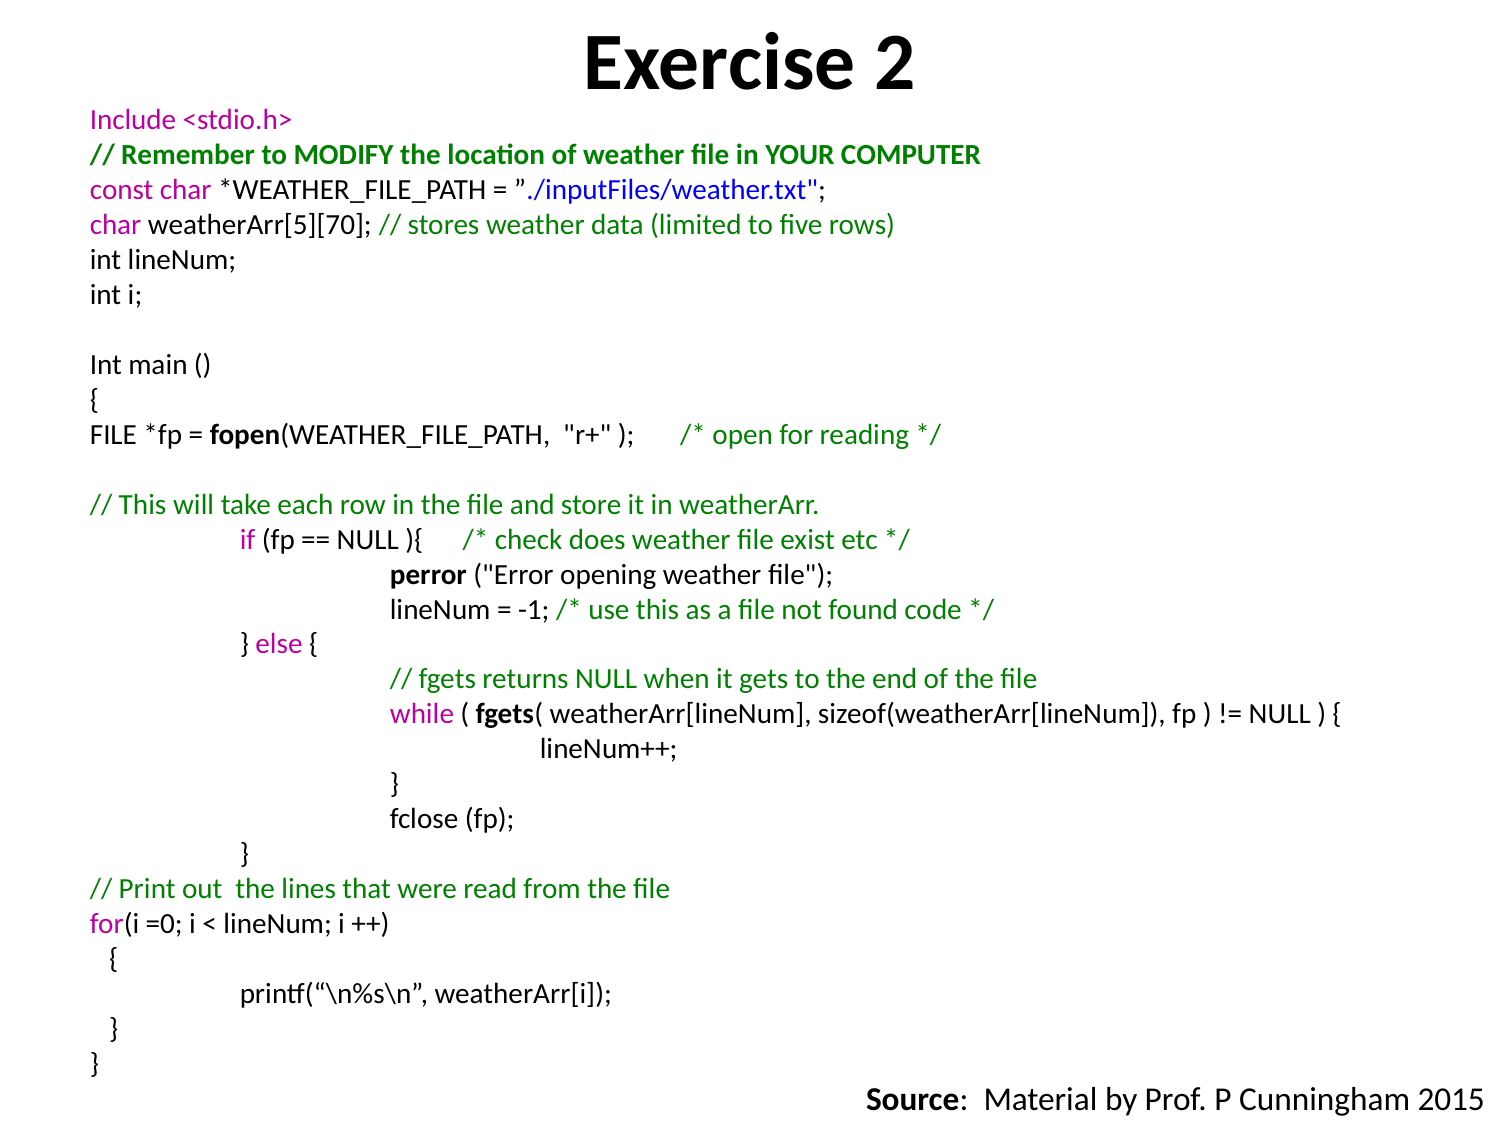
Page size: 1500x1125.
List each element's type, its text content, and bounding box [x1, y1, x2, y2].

text_box Source: Material by Prof. P Cunningham 2015 [250, 1069, 1500, 1125]
text_box Exercise 2 [74, 0, 1425, 113]
text_box Include <stdio.h> // Remember to MODIFY the location of weather file in YOUR COMPUTER const char *WEATHER_FILE_PATH = ”./inputFiles/weather.txt"; char weatherArr[5][70]; // stores weather data (limited to five rows) int lineNum; int i; Int main () { FILE *fp = fopen(WEATHER_FILE_PATH, "r+" ); /* open for reading */ // This will take each row in the file and store it in weatherArr. if (fp == NULL ){ /* check does weather file exist etc */ perror ("Error opening weather file"); lineNum = -1; /* use this as a file not found code */ } else { // fgets returns NULL when it gets to the end of the file while ( fgets( weatherArr[lineNum], sizeof(weatherArr[lineNum]), fp ) != NULL ) { lineNum++; } fclose (fp); } // Print out the lines that were read from the file for(i =0; i < lineNum; i ++) { printf(“\n%s\n”, weatherArr[i]); } } [74, 93, 1500, 1125]
